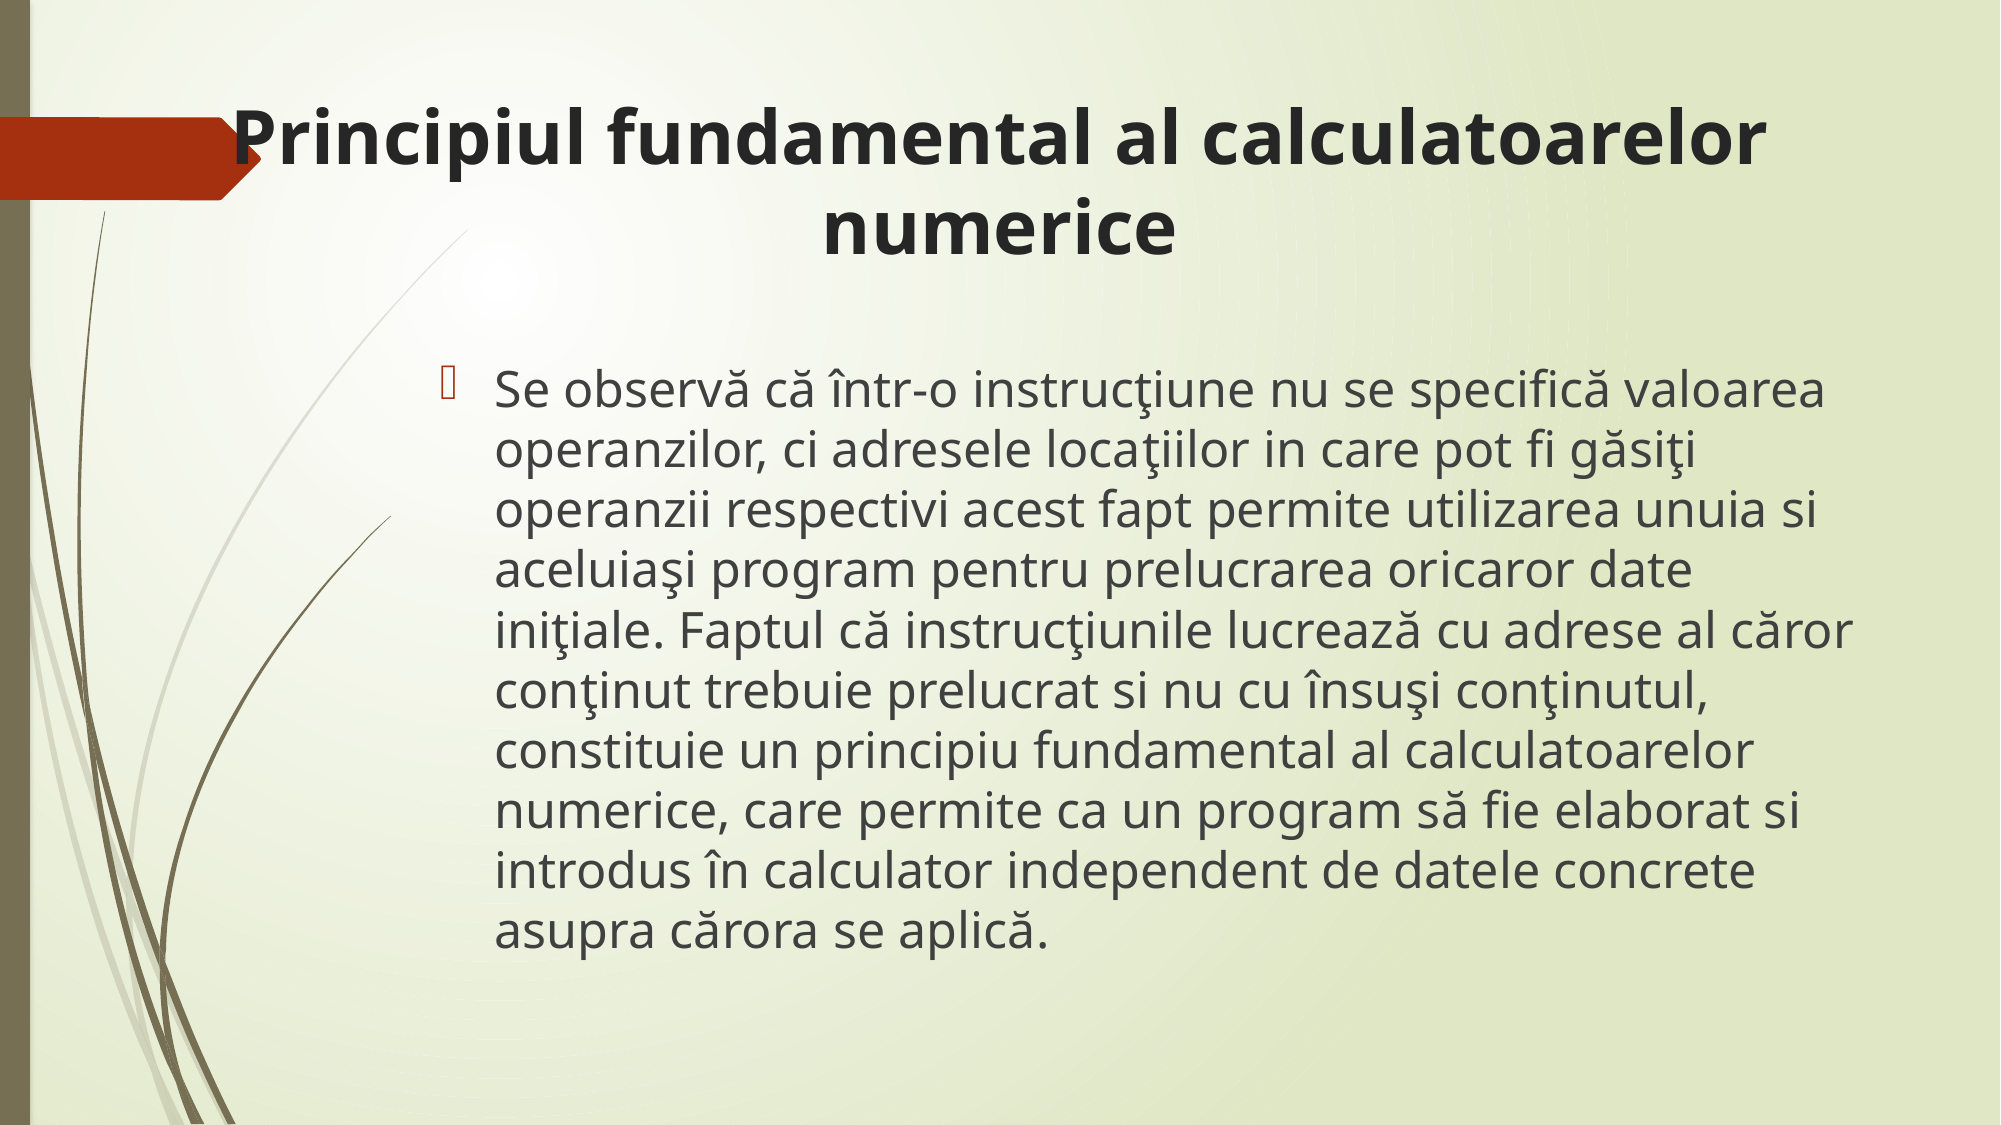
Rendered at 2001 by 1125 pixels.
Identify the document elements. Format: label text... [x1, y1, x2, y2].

title Principiul fundamental al calculatoarelor numerice [92, 82, 1908, 300]
list Se observă că într-o instrucţiune nu se specifică valoarea operanzilor, ci adresele locaţiilor in care pot fi găsiţi operanzii respectivi acest fapt permite utilizarea unuia si aceluiaşi program pentru prelucrarea oricaror date iniţiale. Faptul că instrucţiunile lucrează cu adrese al căror conţinut trebuie prelucrat si nu cu însuşi conţinutul, constituie un principiu fundamental al calculatoarelor numerice, care permite ca un program să fie elaborat si introdus în calculator independent de datele concrete asupra cărora se aplică. [424, 350, 1888, 970]
